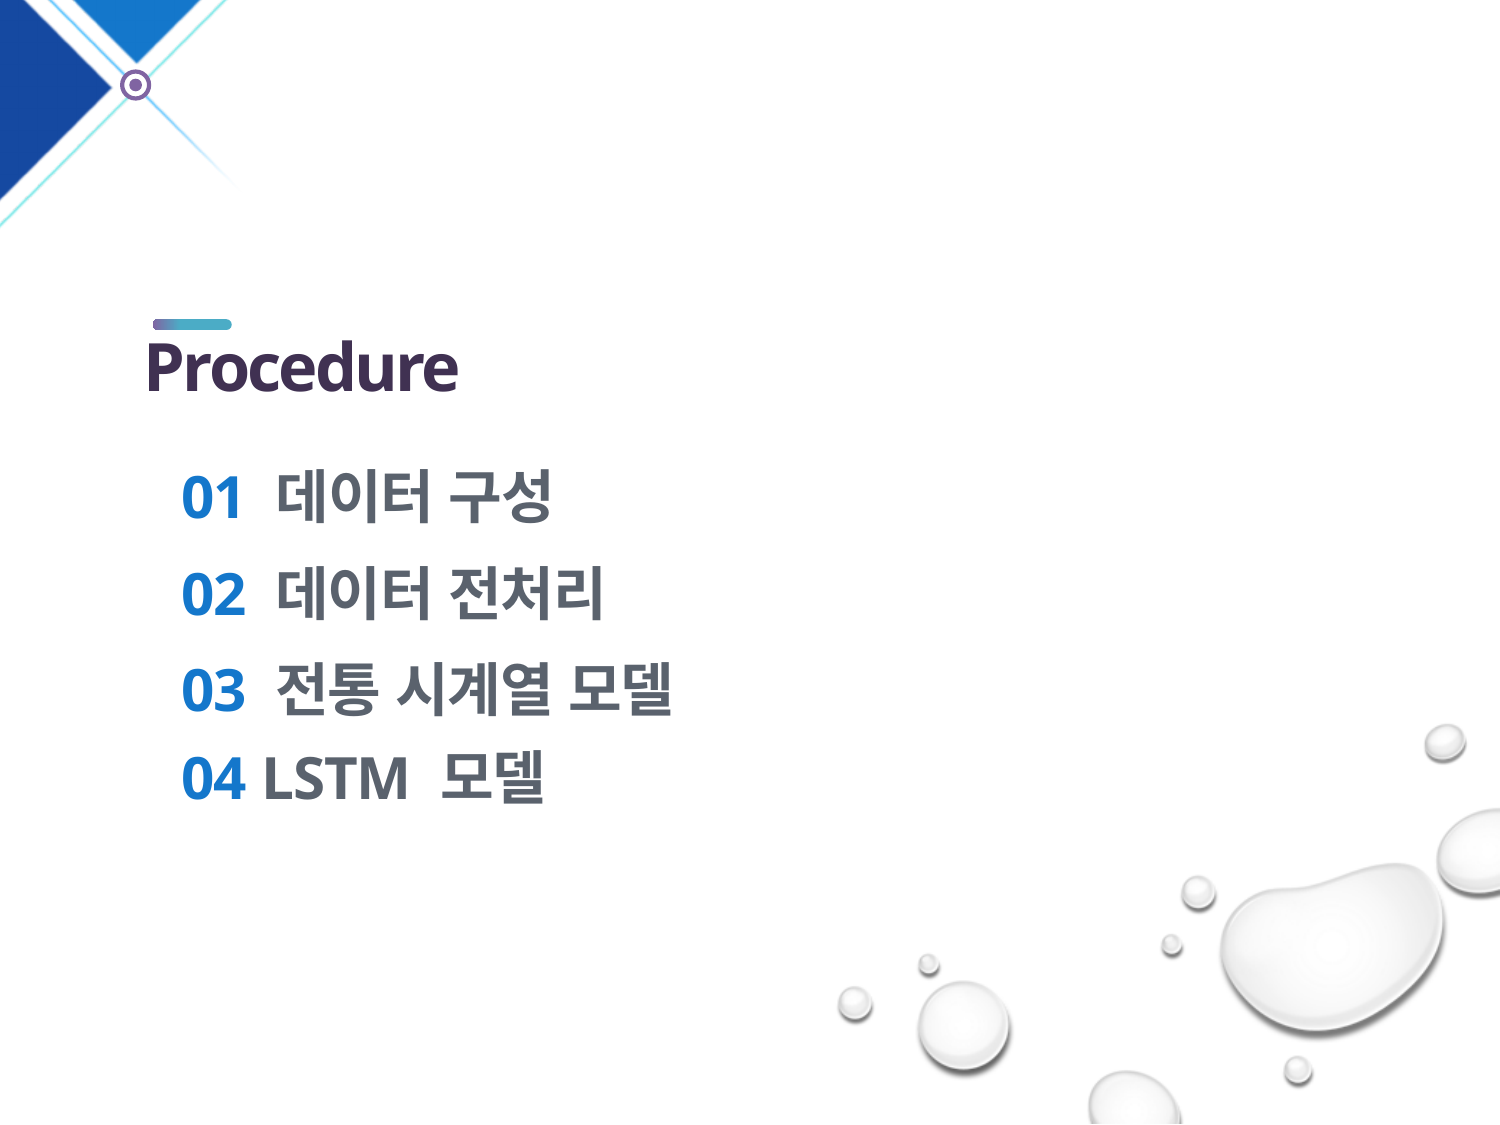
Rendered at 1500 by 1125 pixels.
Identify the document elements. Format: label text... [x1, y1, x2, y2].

text_box 02 데이터 전처리 [181, 556, 1035, 627]
text_box 04 LSTM 모델 [181, 741, 813, 812]
text_box 01 데이터 구성 [181, 460, 865, 531]
text_box 03 전통 시계열 모델 [181, 653, 1053, 724]
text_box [0, 0, 252, 240]
text_box [150, 317, 234, 326]
picture [818, 714, 1500, 1124]
text_box Procedure [129, 326, 504, 413]
